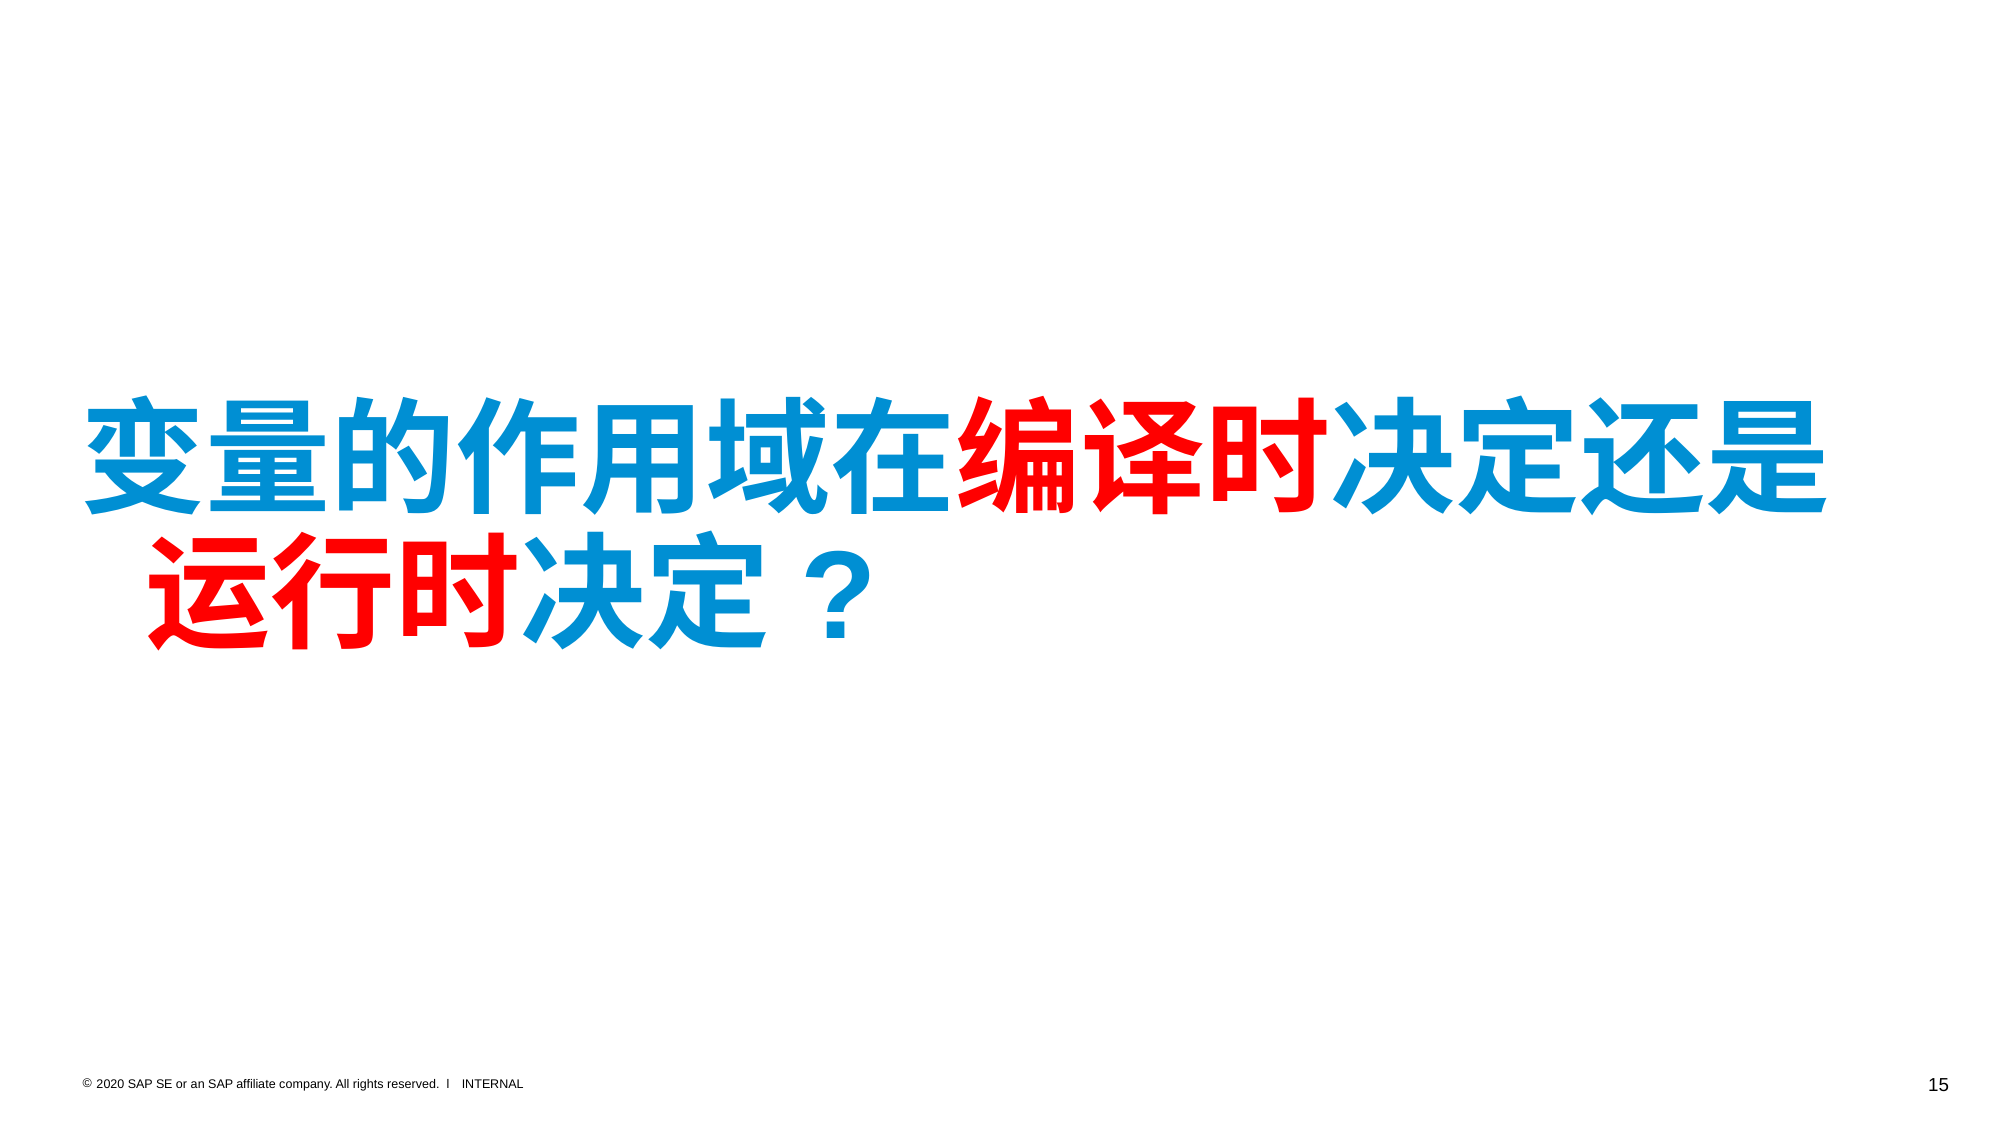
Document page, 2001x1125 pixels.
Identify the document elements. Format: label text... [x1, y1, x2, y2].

list 变量的作用域在编译时决定还是运行时决定? [80, 395, 1921, 730]
